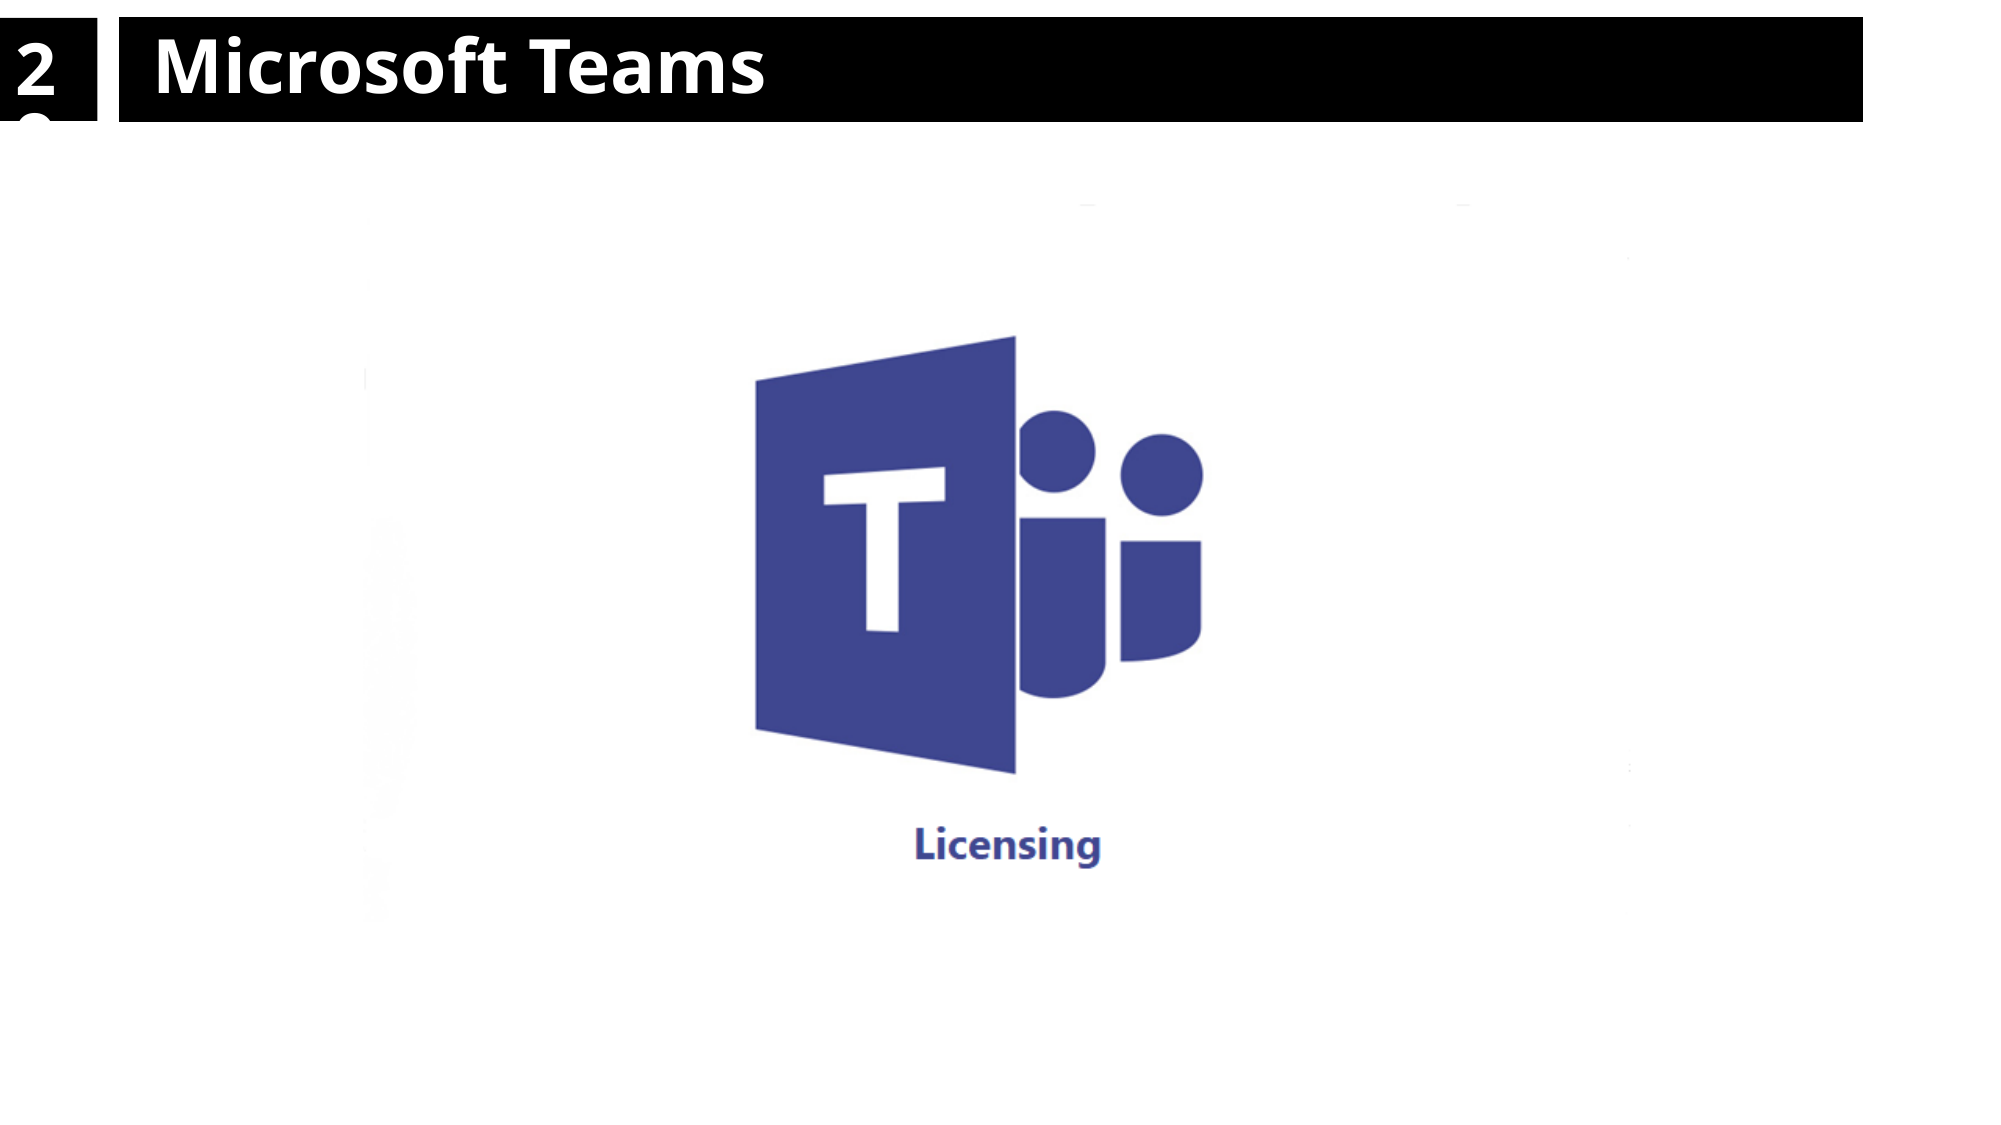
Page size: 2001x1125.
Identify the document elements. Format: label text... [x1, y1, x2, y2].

text_box Microsoft Teams [137, 16, 1422, 121]
text_box [119, 17, 1863, 122]
picture [363, 203, 1637, 922]
title 29 [0, 16, 98, 121]
